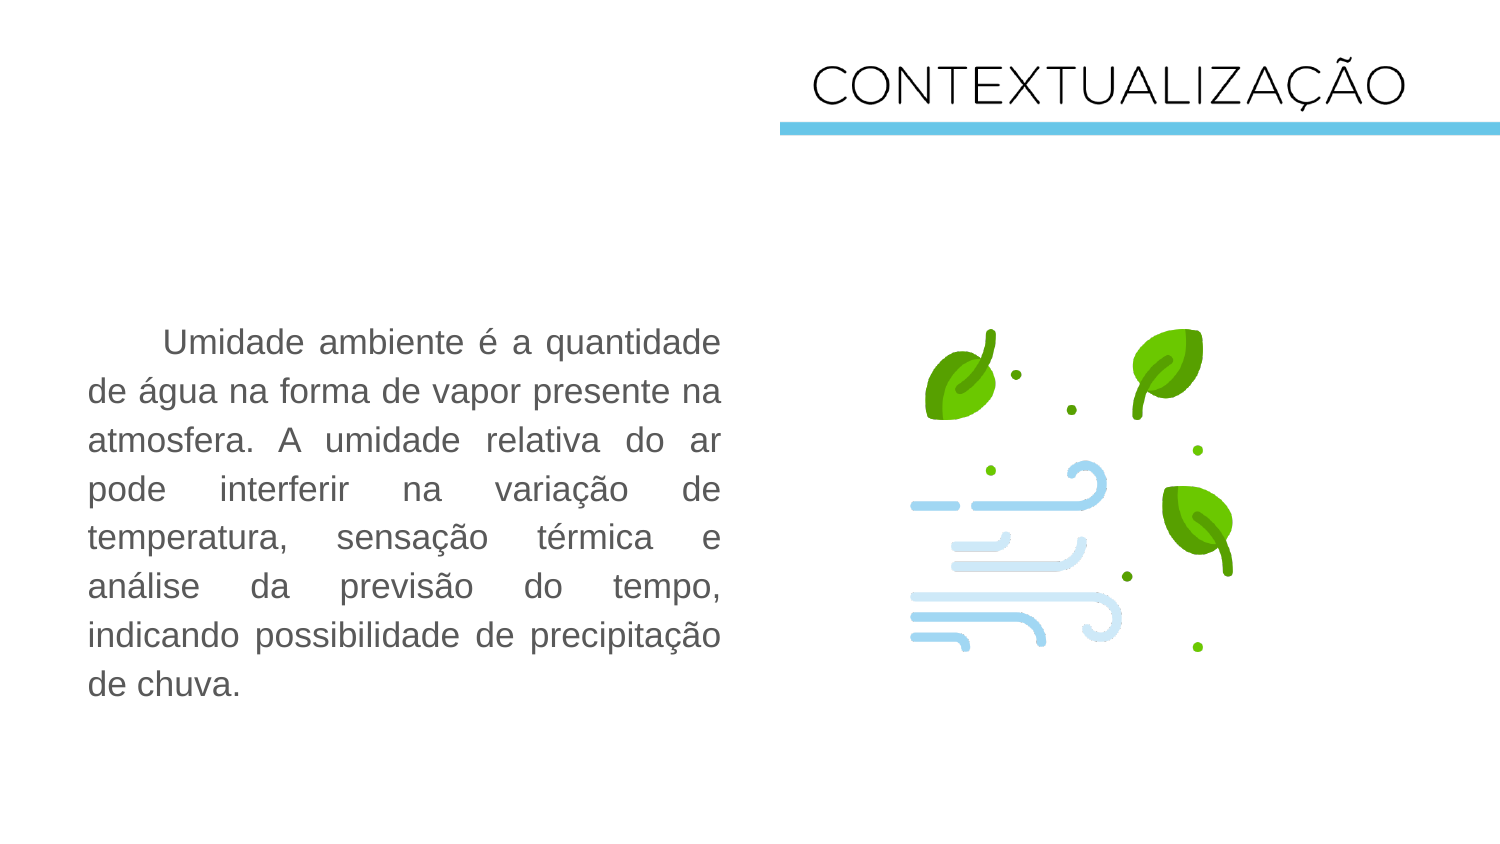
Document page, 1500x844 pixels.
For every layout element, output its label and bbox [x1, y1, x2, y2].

picture [72, 0, 1500, 794]
